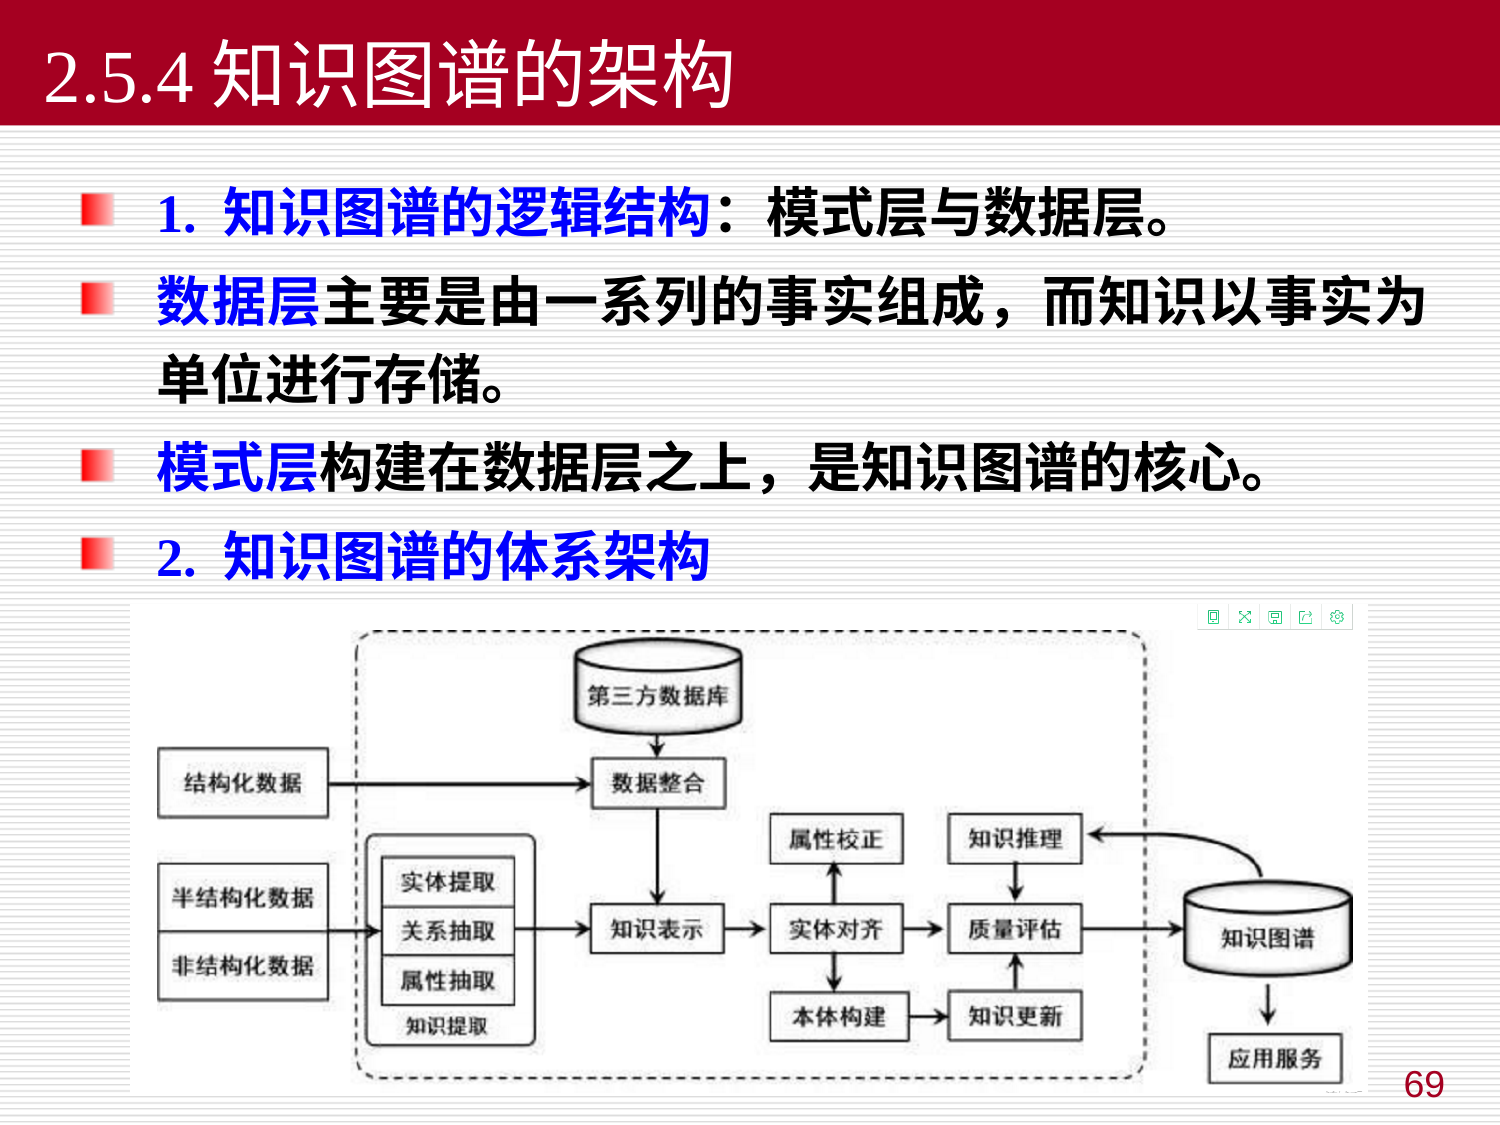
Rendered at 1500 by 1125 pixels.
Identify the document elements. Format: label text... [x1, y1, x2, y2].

picture [0, 126, 1500, 1125]
list 1. 知识图谱的逻辑结构：模式层与数据层。 数据层主要是由一系列的事实组成，而知识以事实为单位进行存储。 模式层构建在数据层之上，是知识图谱的核心。 2. 知识图谱的体系架构 [64, 157, 1445, 624]
title 2.5.4知识图谱的架构 [0, 0, 1500, 126]
slide_number 69 [1109, 1052, 1461, 1125]
